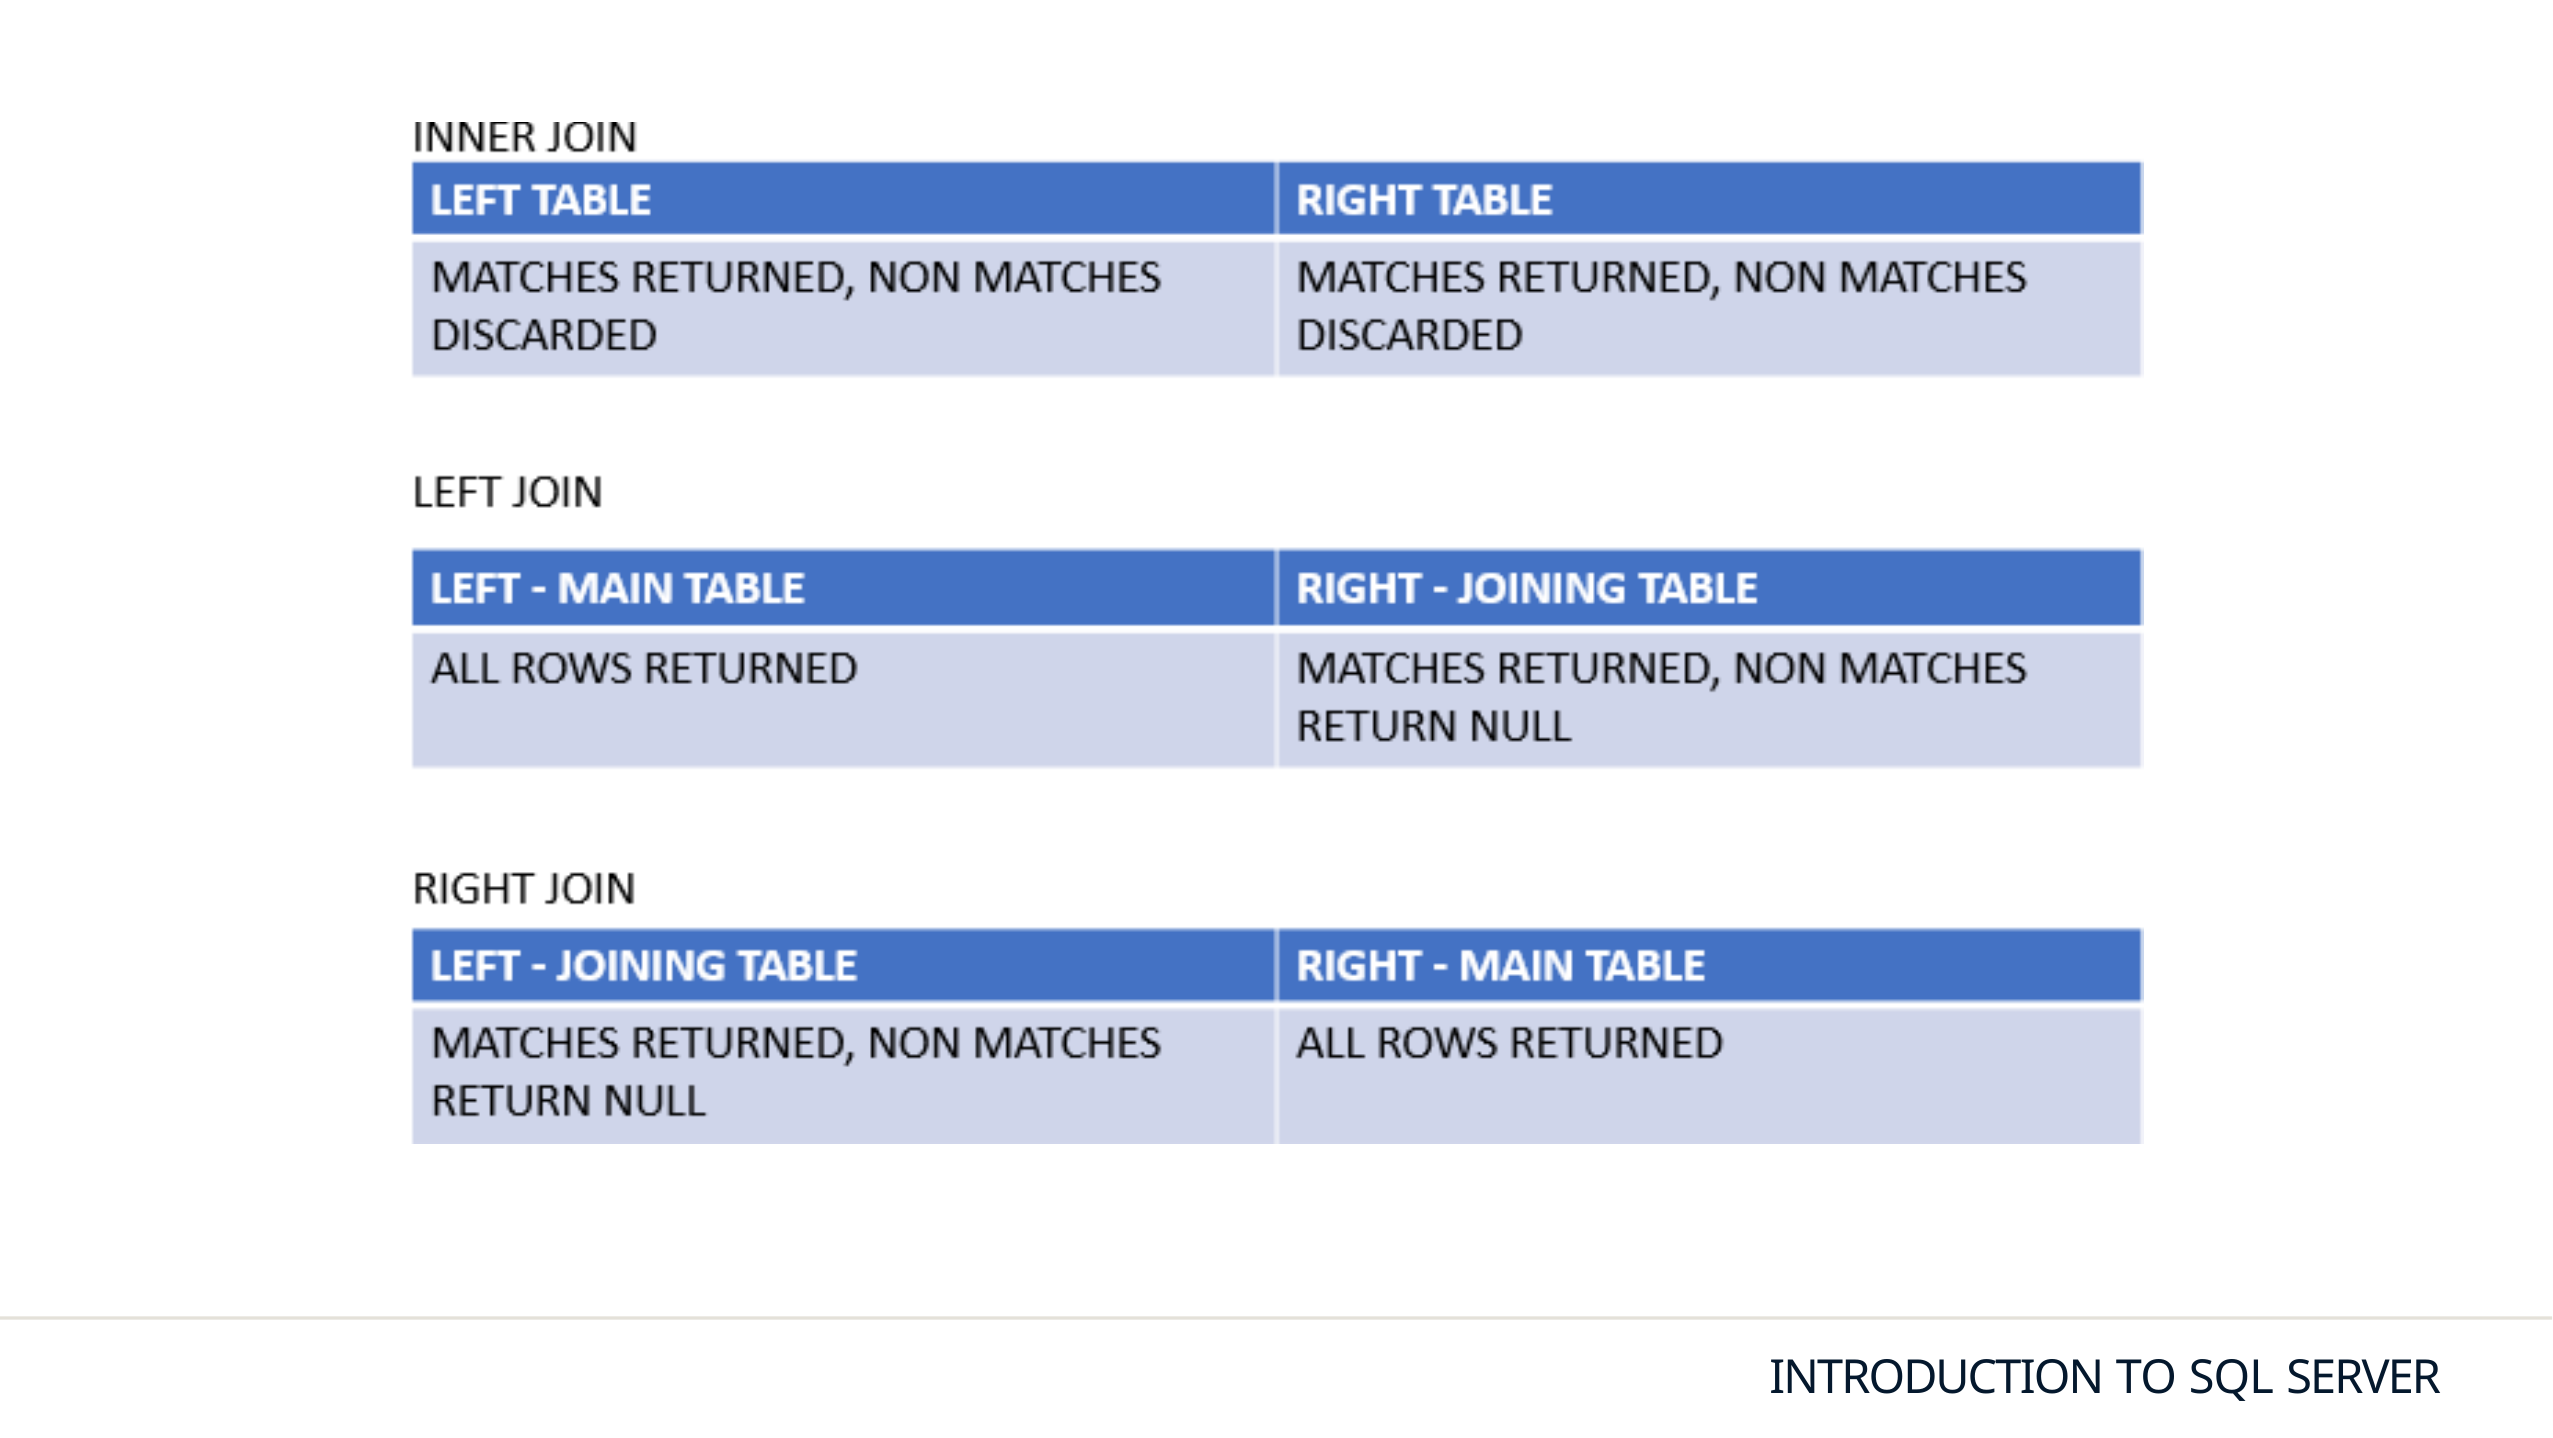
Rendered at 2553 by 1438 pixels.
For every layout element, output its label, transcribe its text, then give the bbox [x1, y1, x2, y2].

footer INTRODUCTION TO SQL SERVER [1767, 1346, 2501, 1438]
picture [411, 122, 2144, 1144]
